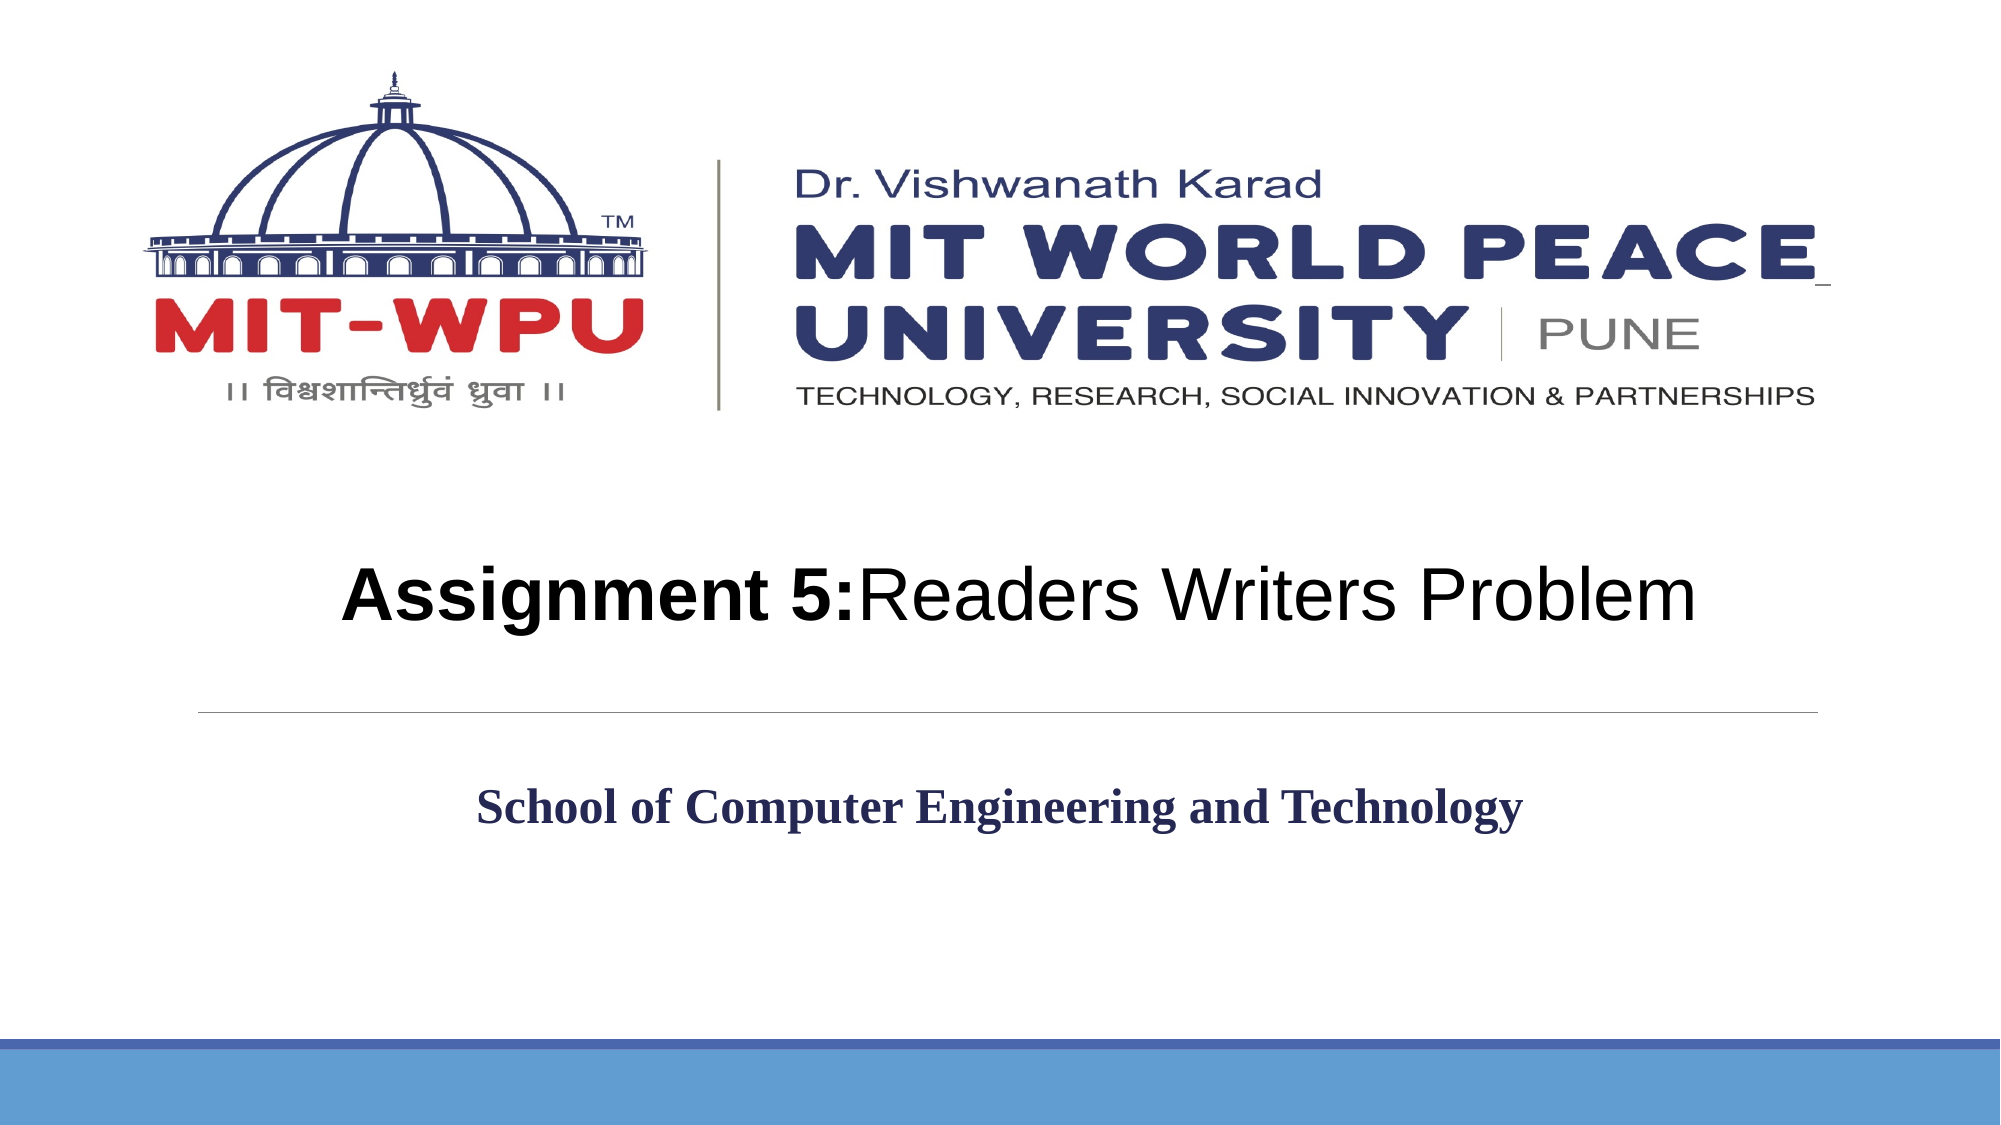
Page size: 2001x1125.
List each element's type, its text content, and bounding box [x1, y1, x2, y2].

text_box Assignment 5:Readers Writers Problem [224, 537, 1815, 715]
picture [142, 70, 1815, 411]
text_box School of Computer Engineering and Technology [454, 766, 1546, 846]
